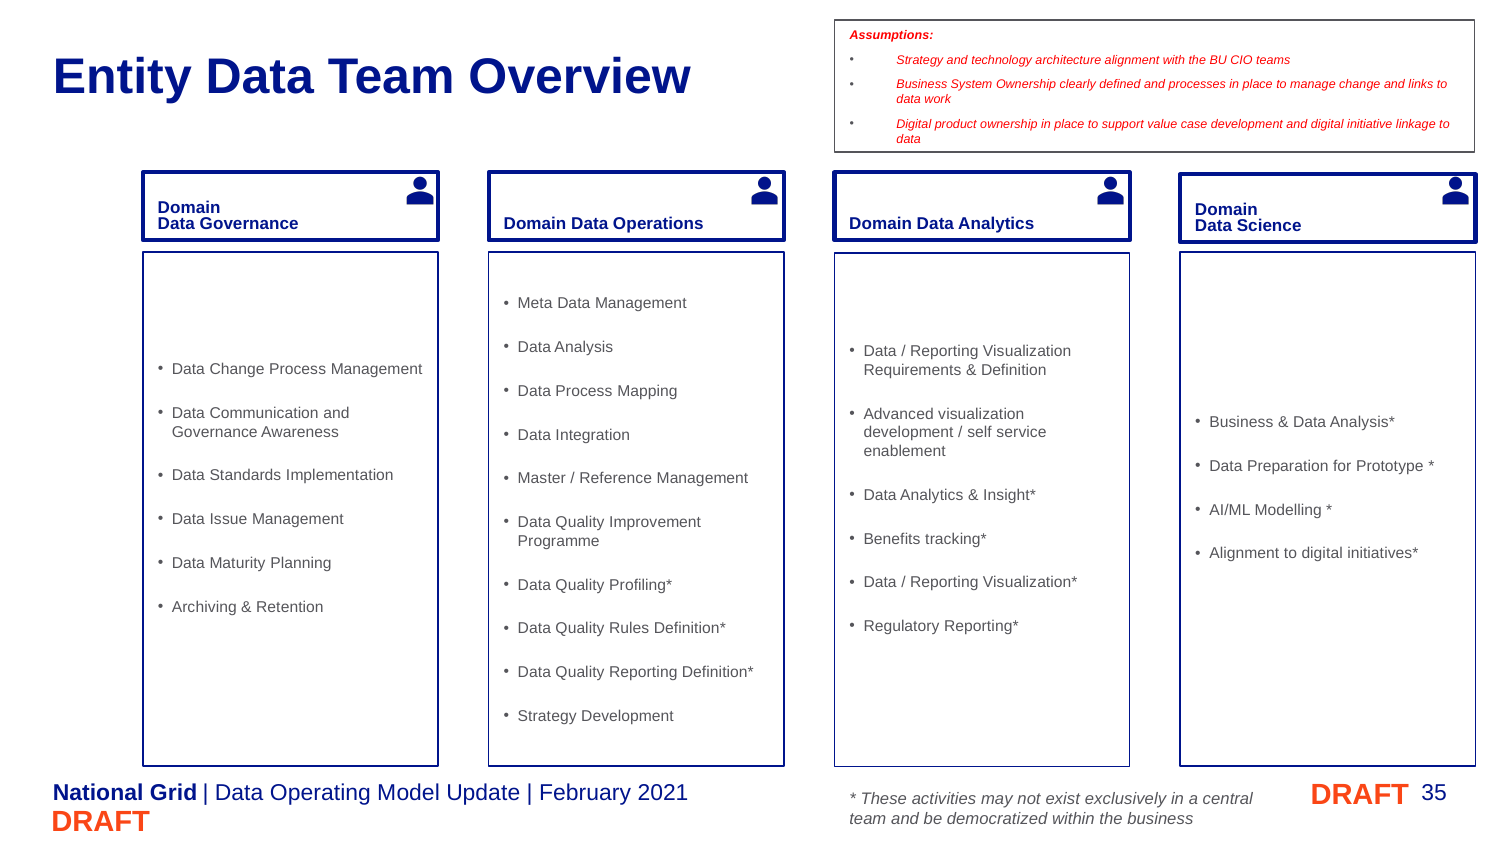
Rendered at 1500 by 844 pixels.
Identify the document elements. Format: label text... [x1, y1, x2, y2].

footer | Data Operating Model Update | February 2021 [202, 777, 1383, 806]
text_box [142, 171, 440, 241]
text_box [1475, 33, 1483, 48]
text_box Domain Data Operations [487, 170, 786, 242]
picture [1090, 170, 1130, 211]
text_box [1475, 19, 1483, 33]
picture [1435, 170, 1475, 211]
text_box Domain Data Analytics [832, 170, 1132, 242]
text_box Assumptions: Strategy and technology architecture alignment with the BU CIO teams Business System Ownership clearly defined and processes in place to manage change and links to data work Digital product ownership in place to support value case development and digital initiative linkage to data [834, 19, 1475, 153]
text_box Meta Data Management Data Analysis Data Process Mapping Data Integration Master / Reference Management Data Quality Improvement Programme Data Quality Profiling* Data Quality Rules Definition* Data Quality Reporting Definition* Strategy Development [488, 252, 784, 766]
text_box Business & Data Analysis* Data Preparation for Prototype * AI/ML Modelling * Alignment to digital initiatives* [1180, 252, 1476, 766]
title Entity Data Team Overview [52, 43, 834, 115]
text_box Domain Data Science [1178, 172, 1478, 244]
text_box DRAFT [3, 794, 165, 844]
picture [745, 170, 785, 211]
text_box Data Change Process Management Data Communication and Governance Awareness Data Standards Implementation Data Issue Management Data Maturity Planning Archiving & Retention [142, 252, 439, 766]
text_box DRAFT [1262, 768, 1425, 818]
text_box Data / Reporting Visualization Requirements & Definition Advanced visualization development / self service enablement Data Analytics & Insight* Benefits tracking* Data / Reporting Visualization* Regulatory Reporting* [834, 252, 1130, 767]
text_box * These activities may not exist exclusively in a central team and be democratized within the business [834, 806, 1291, 836]
